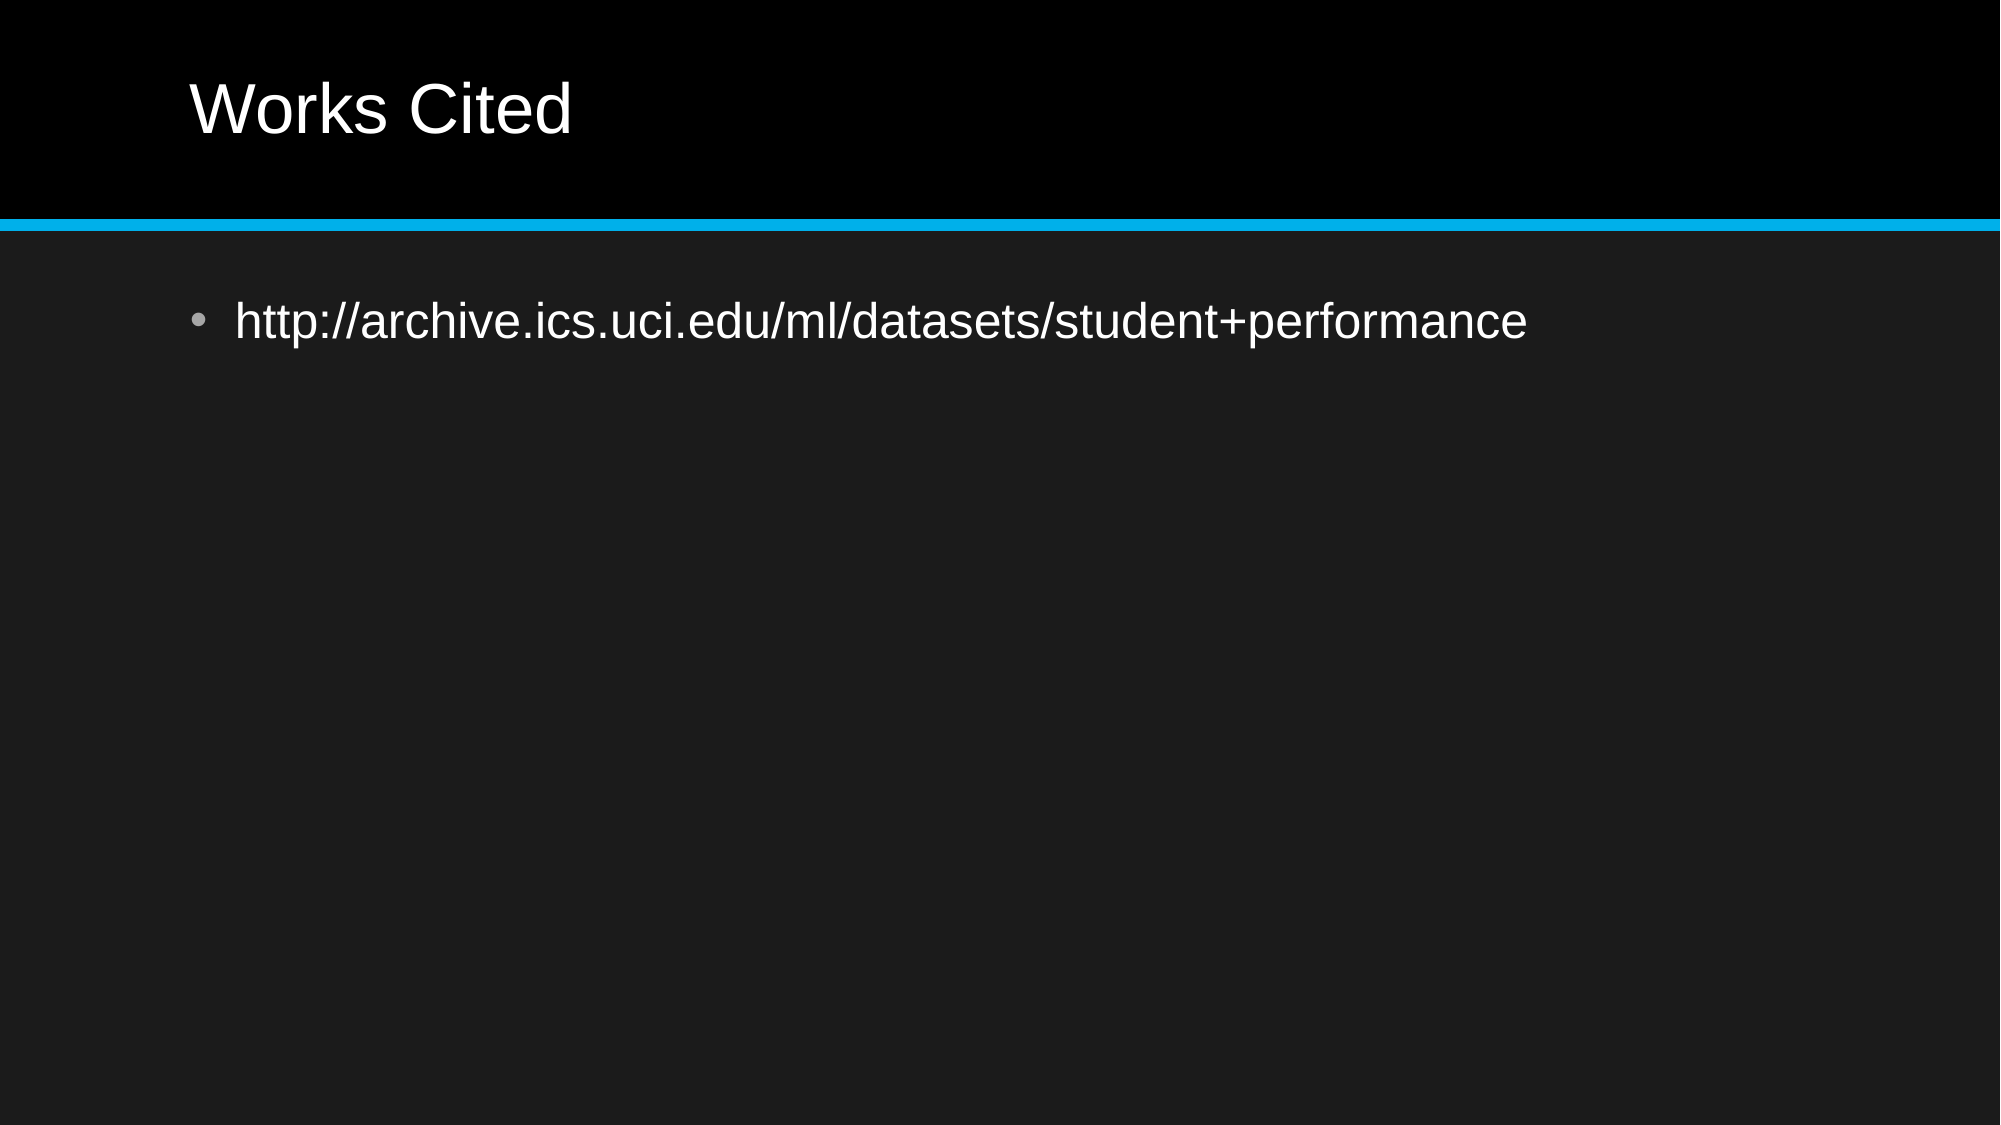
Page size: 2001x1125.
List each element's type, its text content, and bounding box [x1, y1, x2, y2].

title Works Cited [174, 20, 1825, 201]
list http://archive.ics.uci.edu/ml/datasets/student+performance [174, 281, 1825, 1013]
